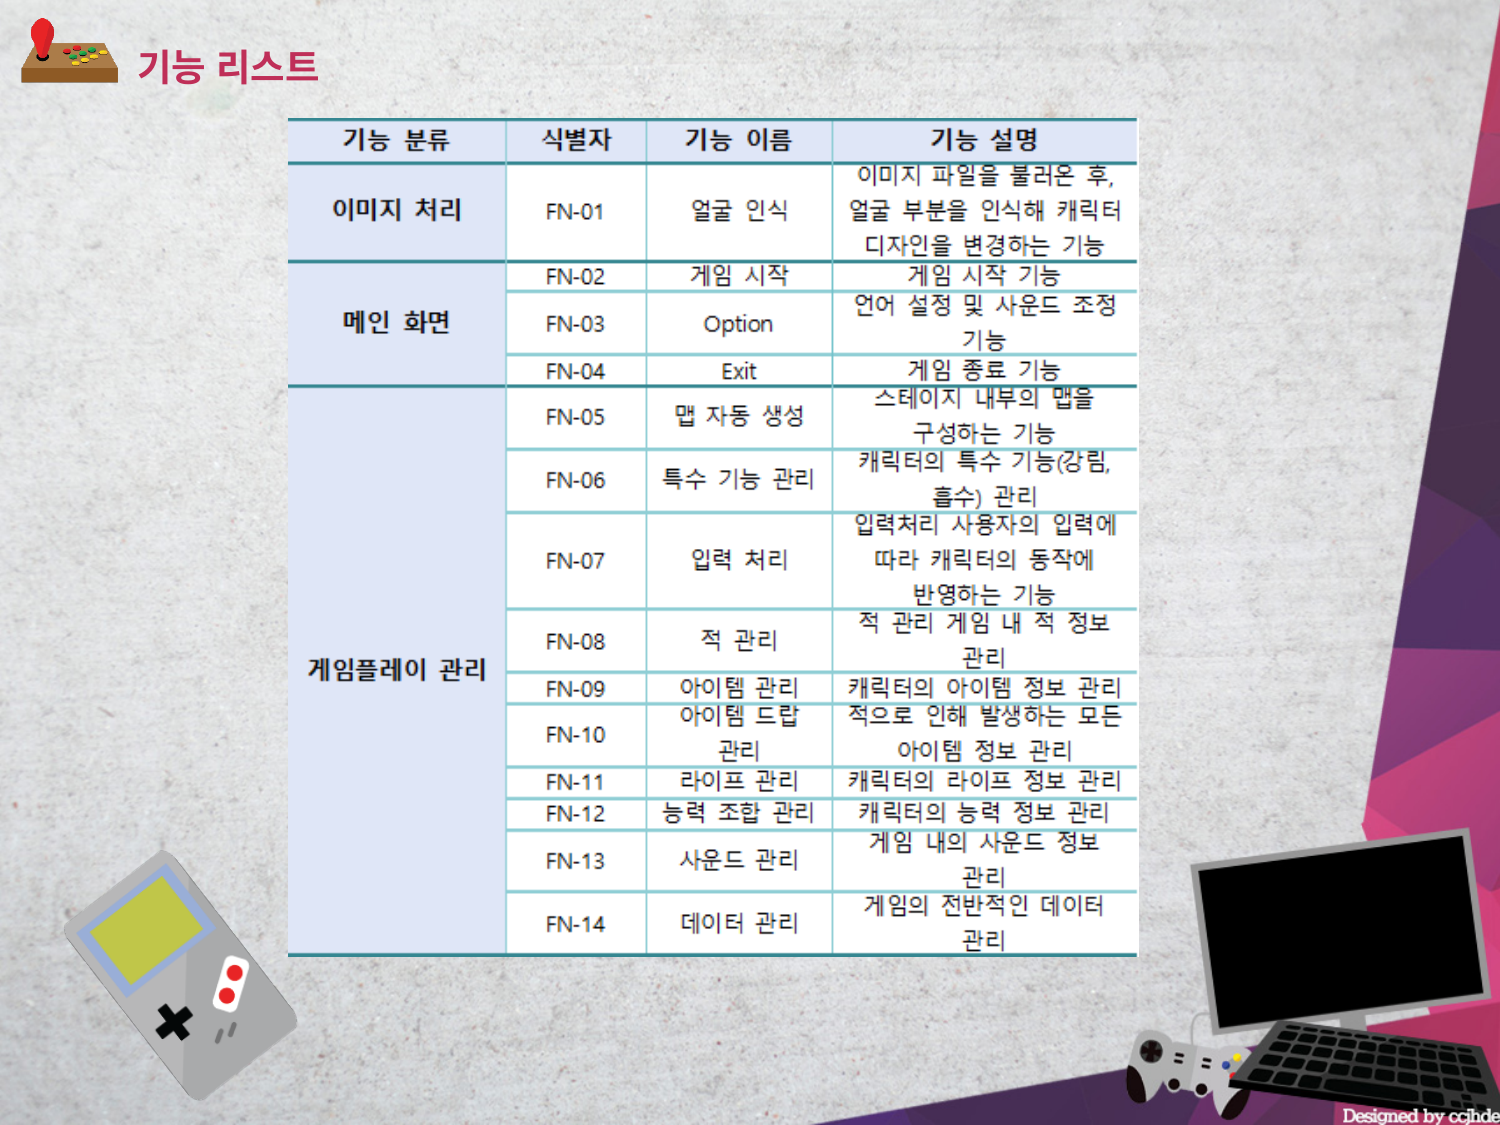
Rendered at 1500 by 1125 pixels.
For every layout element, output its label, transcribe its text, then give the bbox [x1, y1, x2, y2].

text_box 기능 리스트 [122, 36, 336, 97]
picture [0, 0, 1500, 1125]
